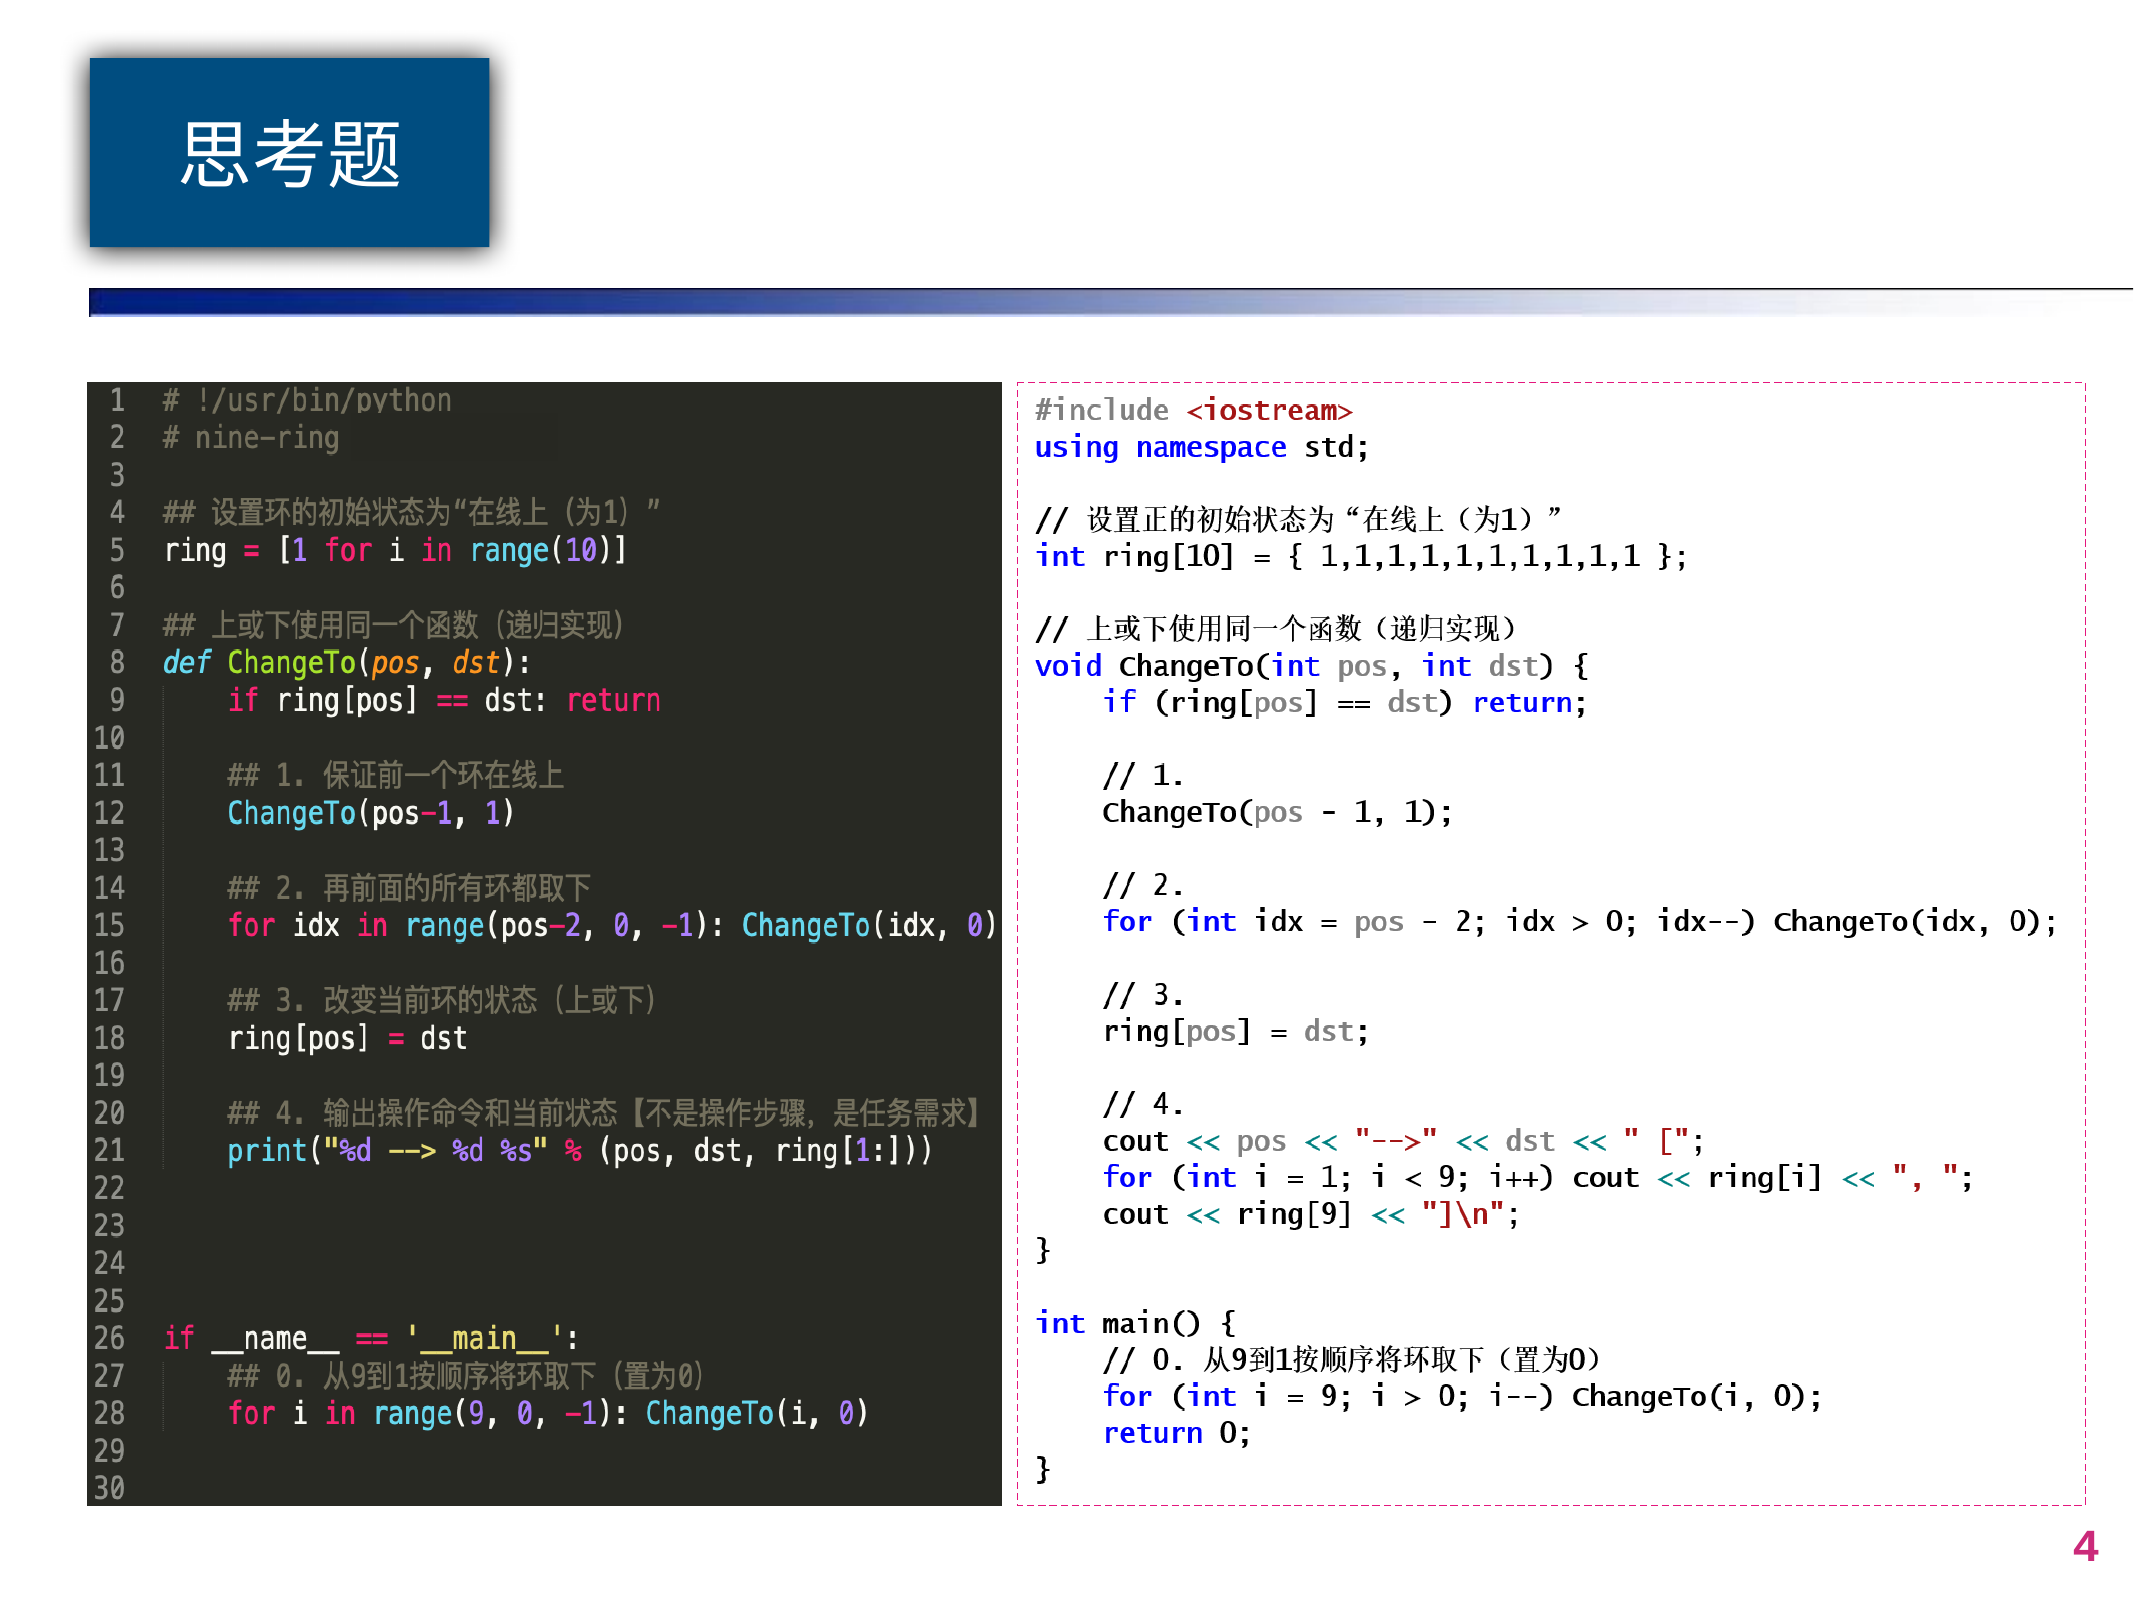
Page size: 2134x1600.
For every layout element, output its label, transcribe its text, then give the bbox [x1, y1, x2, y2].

picture [1016, 381, 2086, 1506]
picture [86, 381, 1002, 1506]
slide_number 4 [2059, 1504, 2112, 1582]
title 思考题 [89, 57, 490, 248]
picture [89, 288, 2134, 317]
